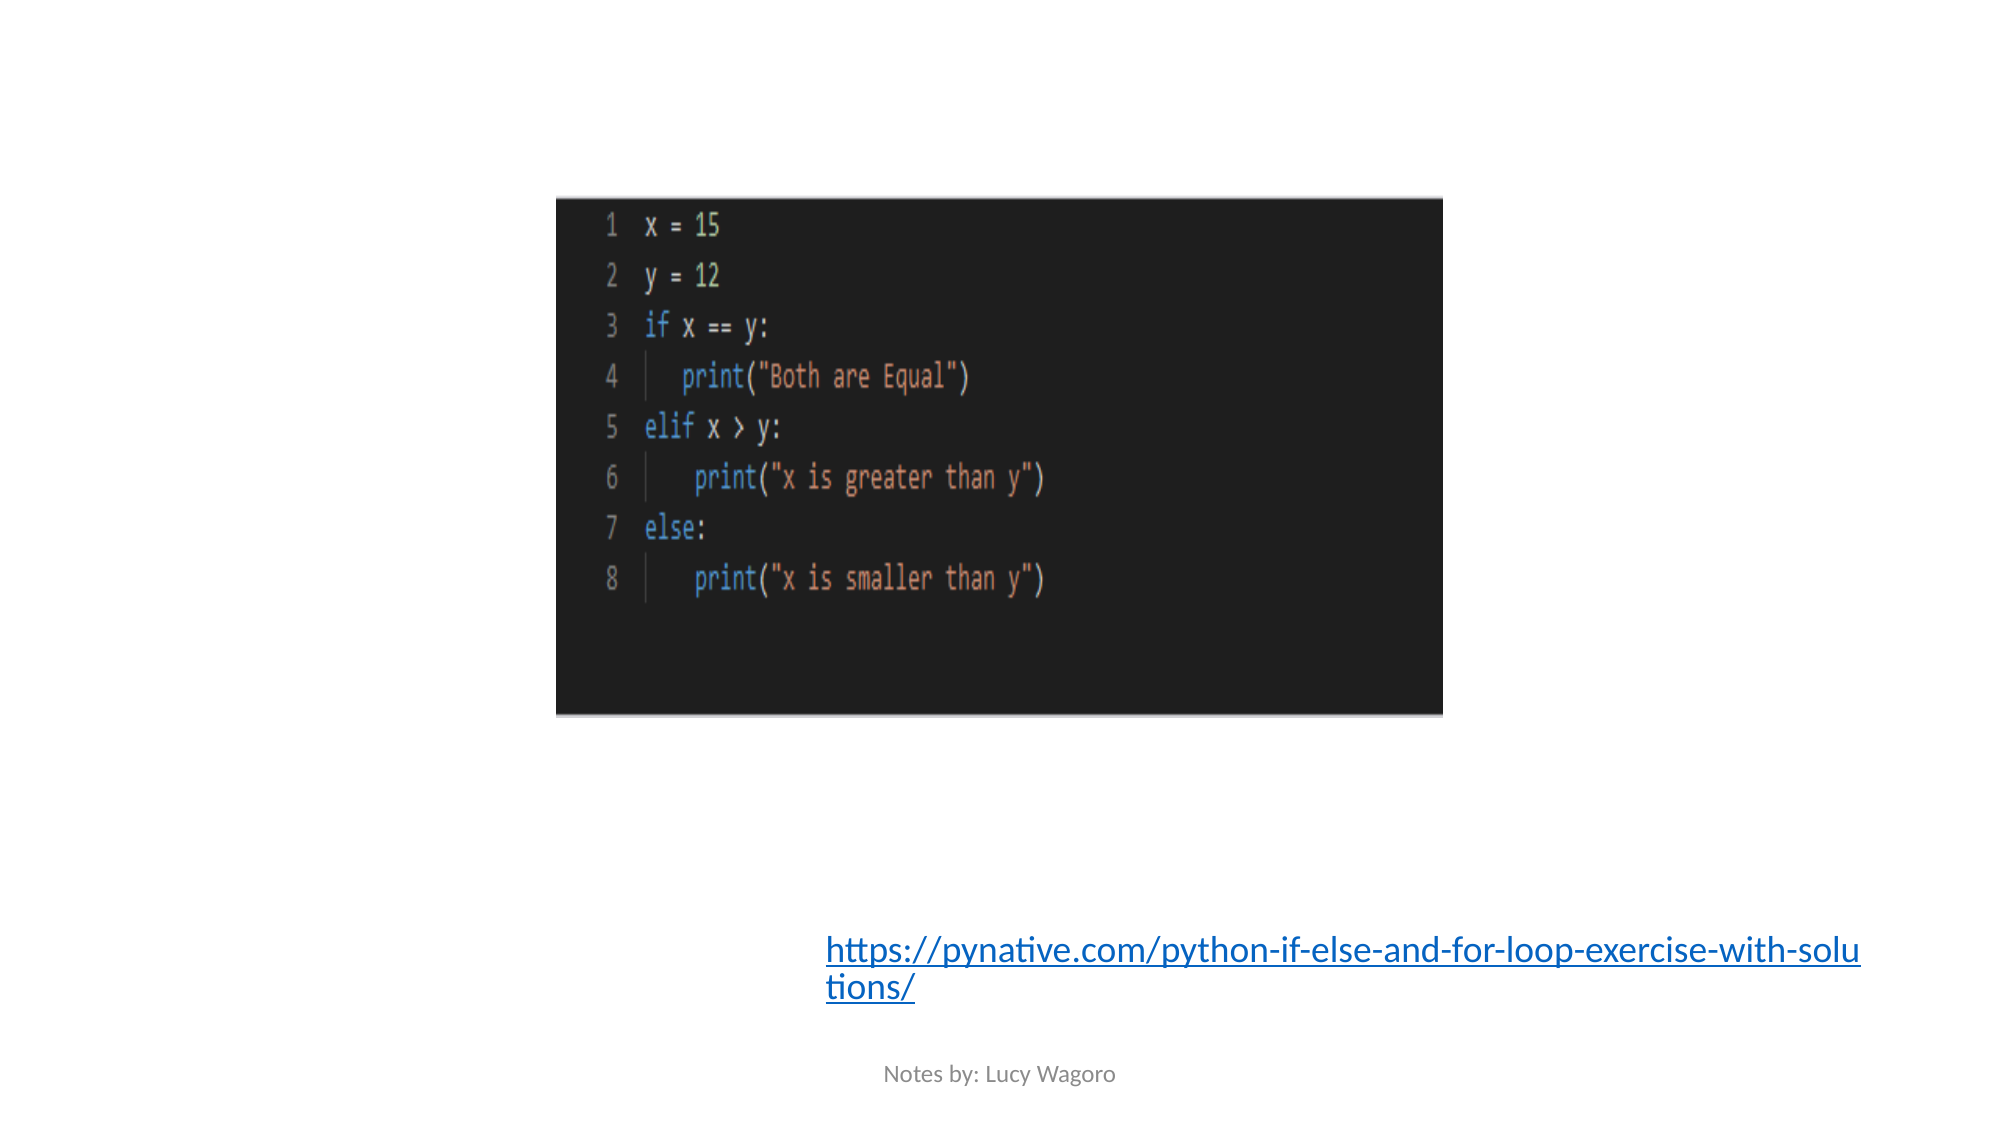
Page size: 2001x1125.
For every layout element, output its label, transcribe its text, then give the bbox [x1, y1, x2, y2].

picture [556, 189, 1443, 718]
footer Notes by: Lucy Wagoro [662, 1042, 1338, 1103]
text_box https://pynative.com/python-if-else-and-for-loop-exercise-with-solutions/ [810, 917, 1883, 1023]
